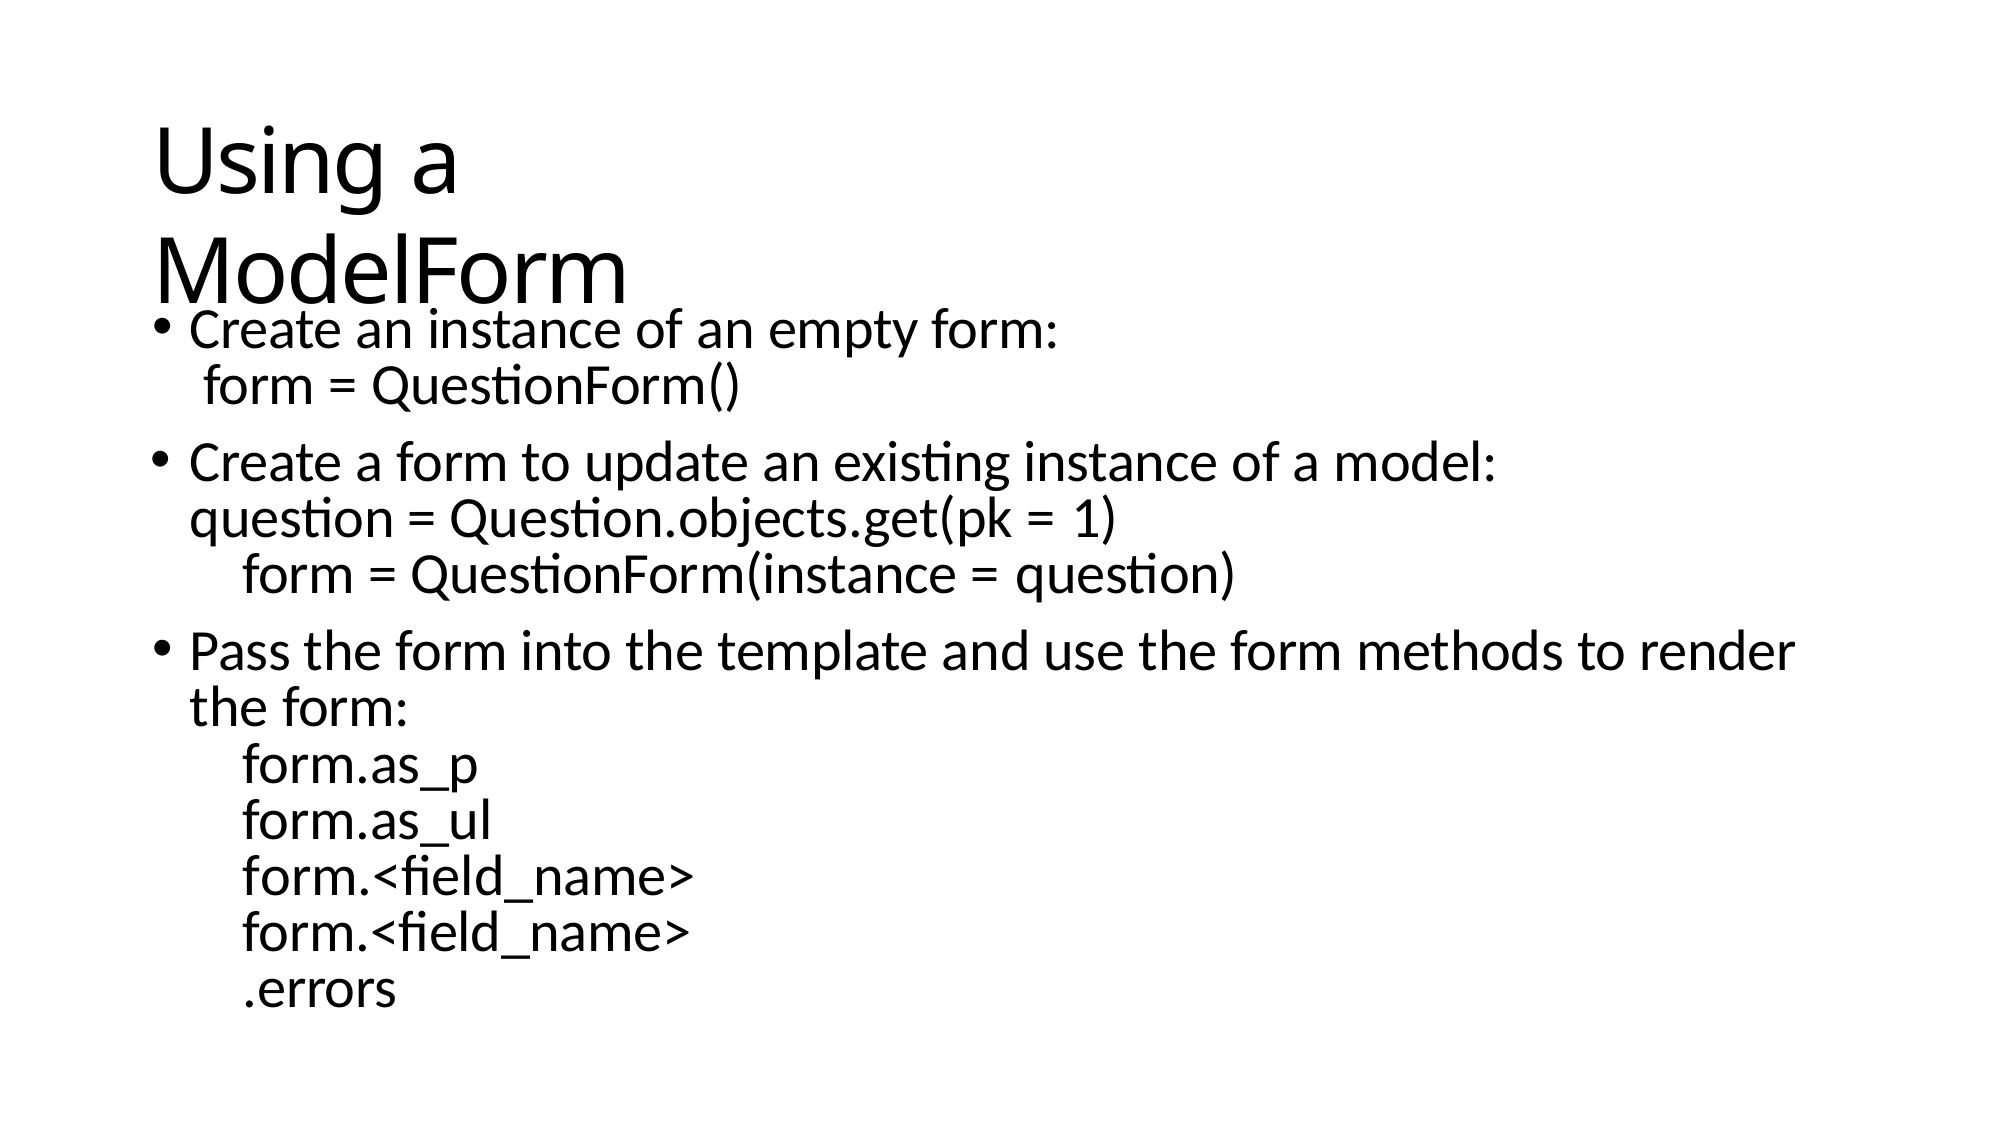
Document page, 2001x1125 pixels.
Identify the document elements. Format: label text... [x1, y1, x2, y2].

text_box Create an instance of an empty form: form = QuestionForm() Create a form to update an existing instance of a model: question = Question.objects.get(pk = 1) form = QuestionForm(instance = question) Pass the form into the template and use the form methods to render the form: form.as_p form.as_ul form.<field_name> form.<field_name>.errors [150, 288, 1817, 1019]
title Using a ModelForm [150, 100, 876, 288]
